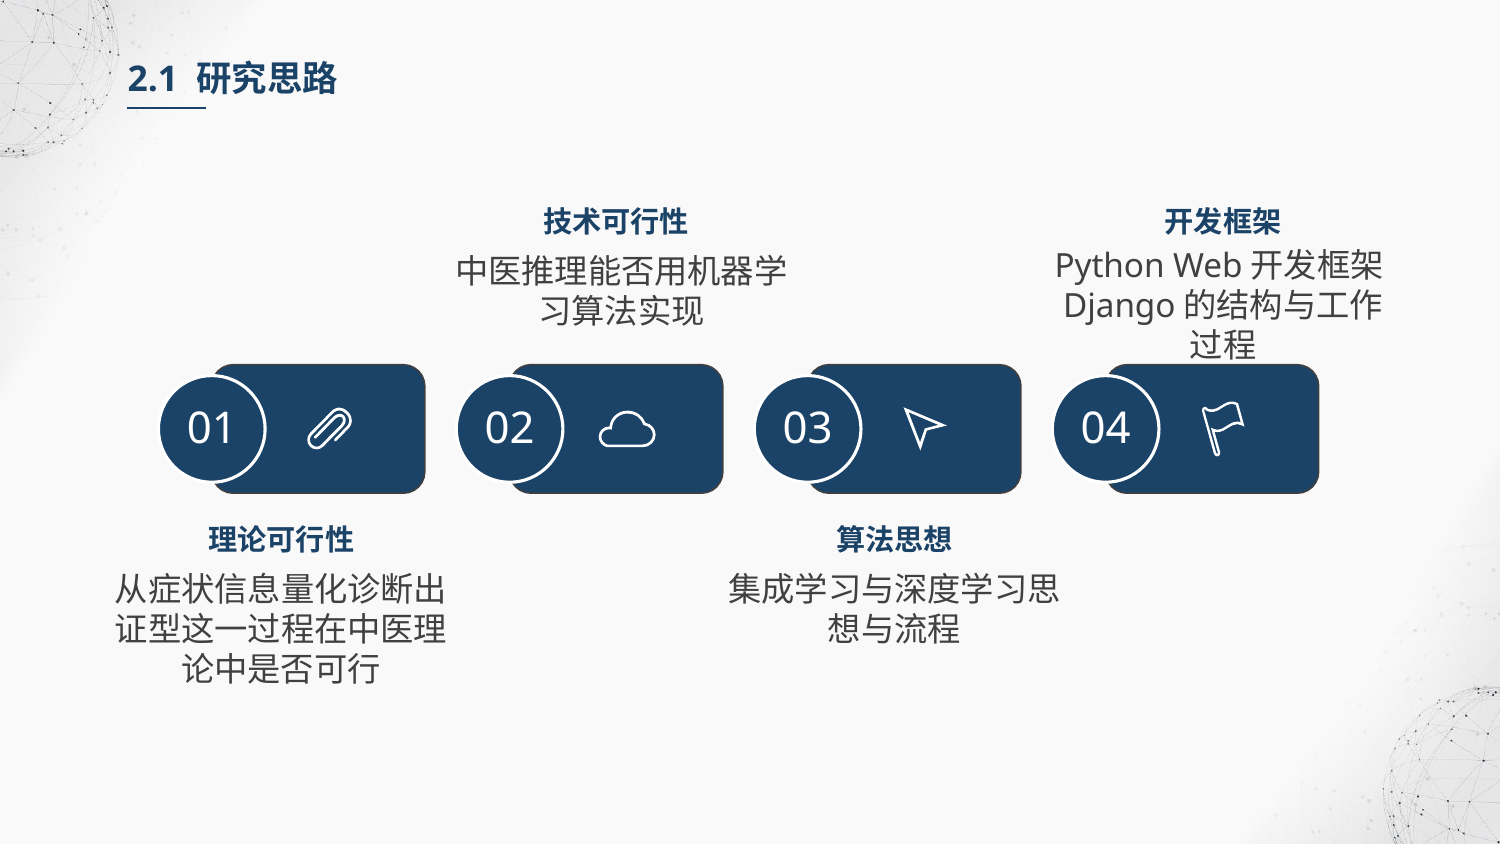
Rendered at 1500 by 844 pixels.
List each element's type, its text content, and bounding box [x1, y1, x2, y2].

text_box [754, 364, 1021, 494]
text_box 中医推理能否用机器学习算法实现 [435, 244, 808, 336]
text_box 从症状信息量化诊断出证型这一过程在中医理论中是否可行 [95, 562, 468, 694]
text_box 集成学习与深度学习思想与流程 [708, 562, 1081, 654]
text_box 理论可行性 [196, 515, 366, 562]
text_box 技术可行性 [531, 197, 701, 244]
text_box 算法思想 [824, 515, 965, 562]
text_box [456, 364, 723, 494]
text_box 开发框架 [1153, 197, 1293, 238]
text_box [158, 364, 425, 494]
text_box 2.1 研究思路 [116, 50, 488, 105]
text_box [1052, 364, 1319, 494]
picture [0, 0, 1500, 844]
text_box Python Web开发框架Django的结构与工作过程 [1036, 238, 1410, 370]
